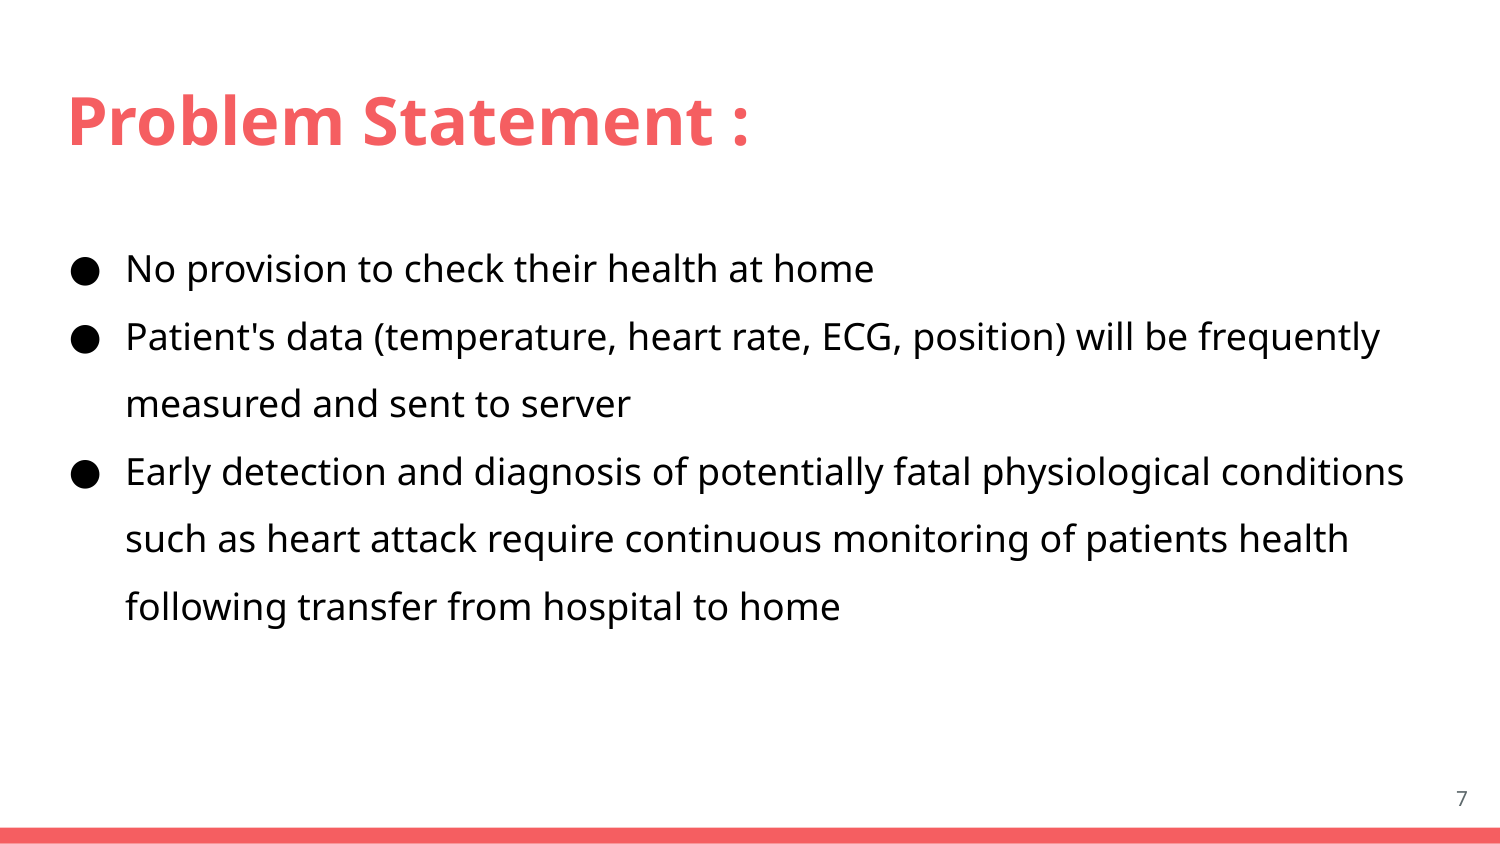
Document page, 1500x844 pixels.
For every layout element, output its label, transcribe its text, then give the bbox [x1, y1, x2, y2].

title Problem Statement : [51, 64, 1449, 167]
slide_number ‹#› [1392, 767, 1483, 833]
list No provision to check their health at home Patient's data (temperature, heart rate, ECG, position) will be frequently measured and sent to server Early detection and diagnosis of potentially fatal physiological conditions such as heart attack require continuous monitoring of patients health following transfer from hospital to home [35, 207, 1433, 768]
